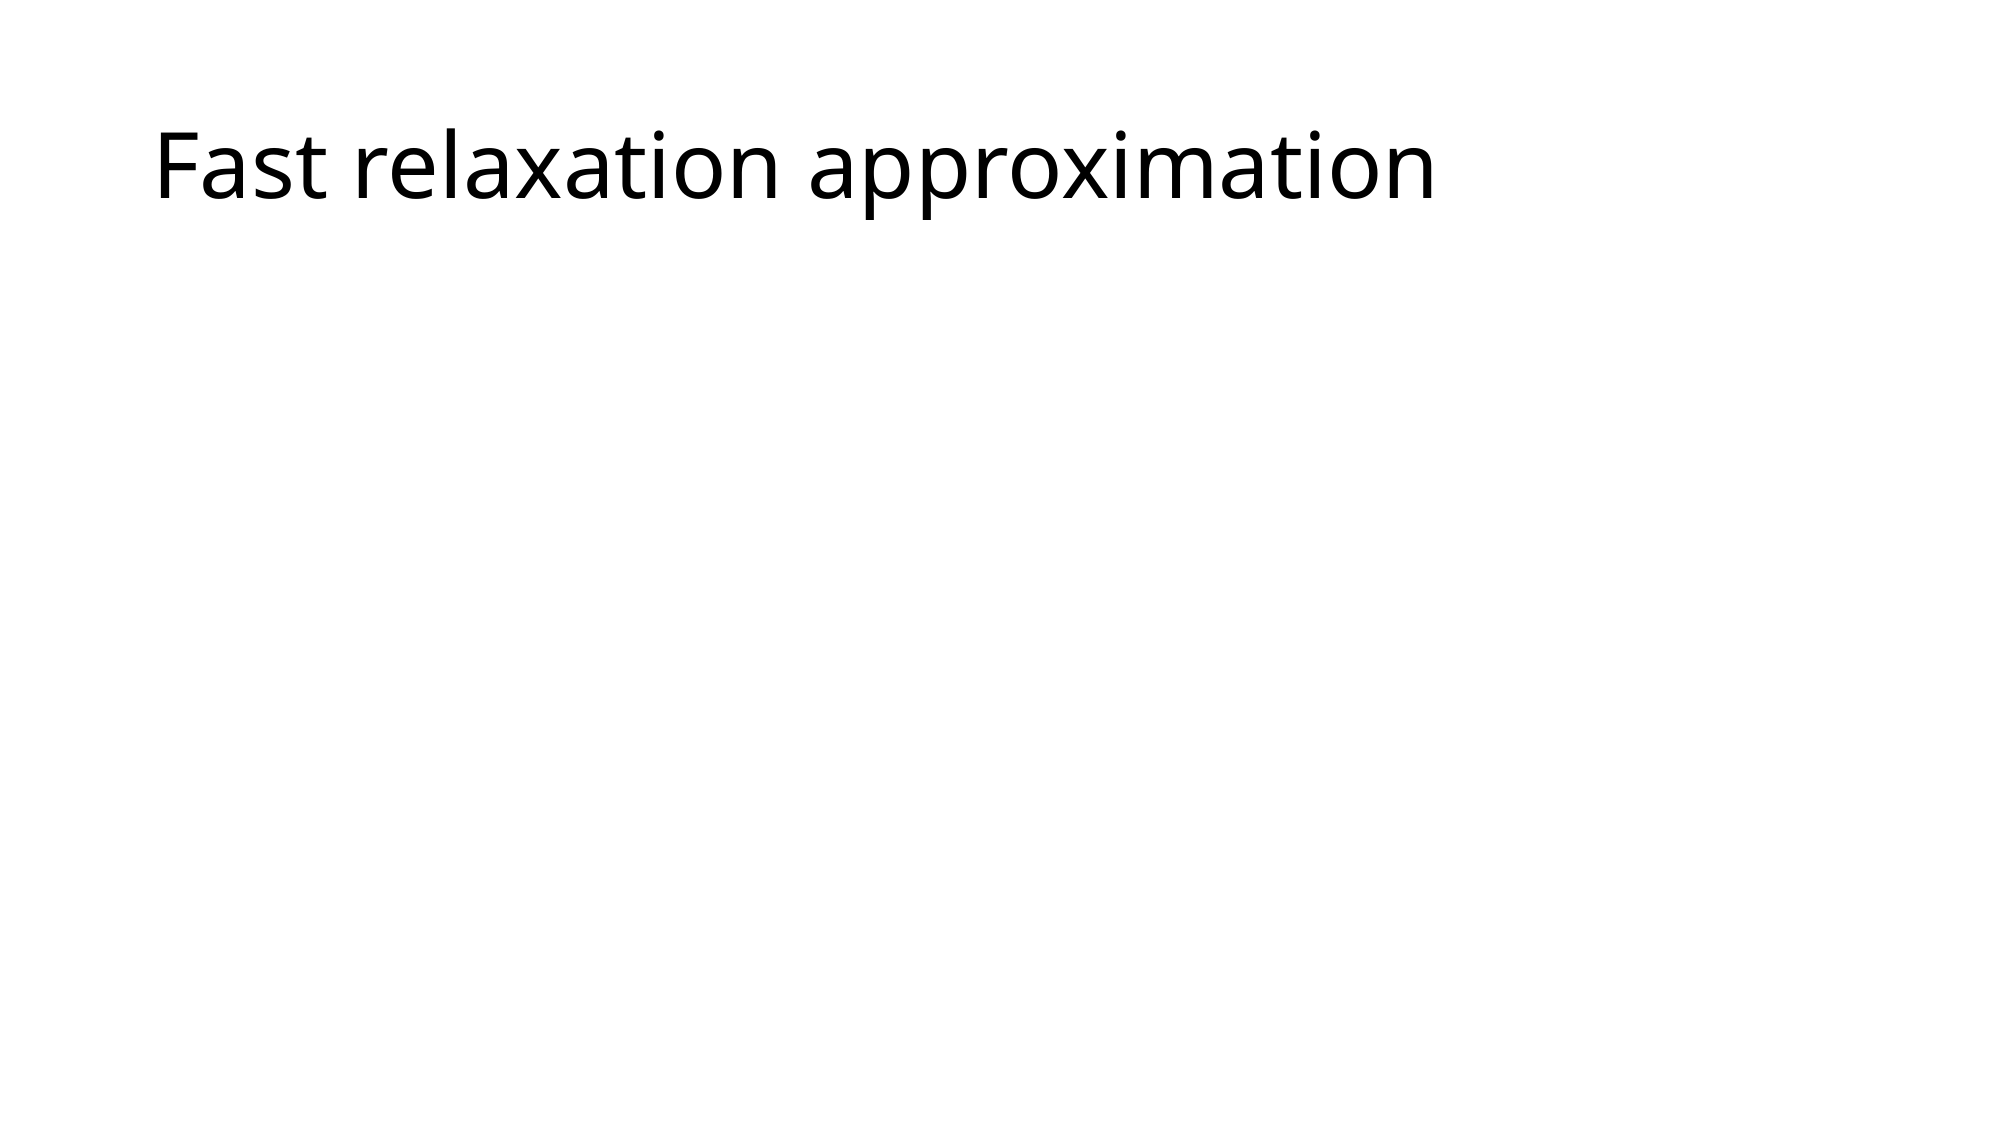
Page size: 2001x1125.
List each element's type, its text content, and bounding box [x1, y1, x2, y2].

title Fast relaxation approximation [137, 59, 1863, 278]
